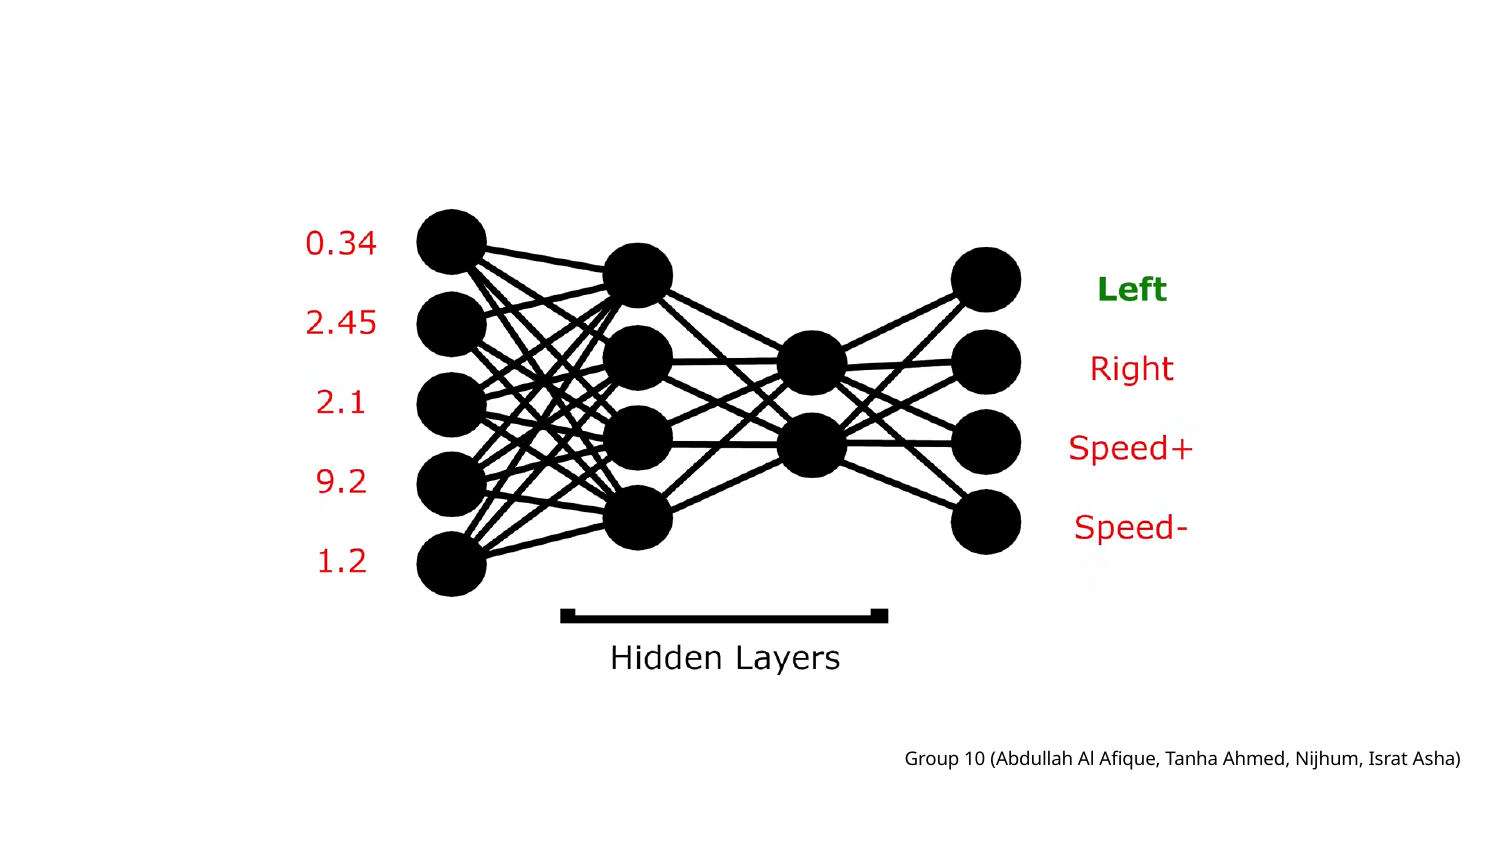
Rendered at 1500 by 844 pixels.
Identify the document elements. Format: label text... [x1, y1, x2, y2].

text_box Group 10 (Abdullah Al Afique, Tanha Ahmed, Nijhum, Israt Asha) [99, 743, 1475, 769]
picture [249, 140, 1250, 704]
